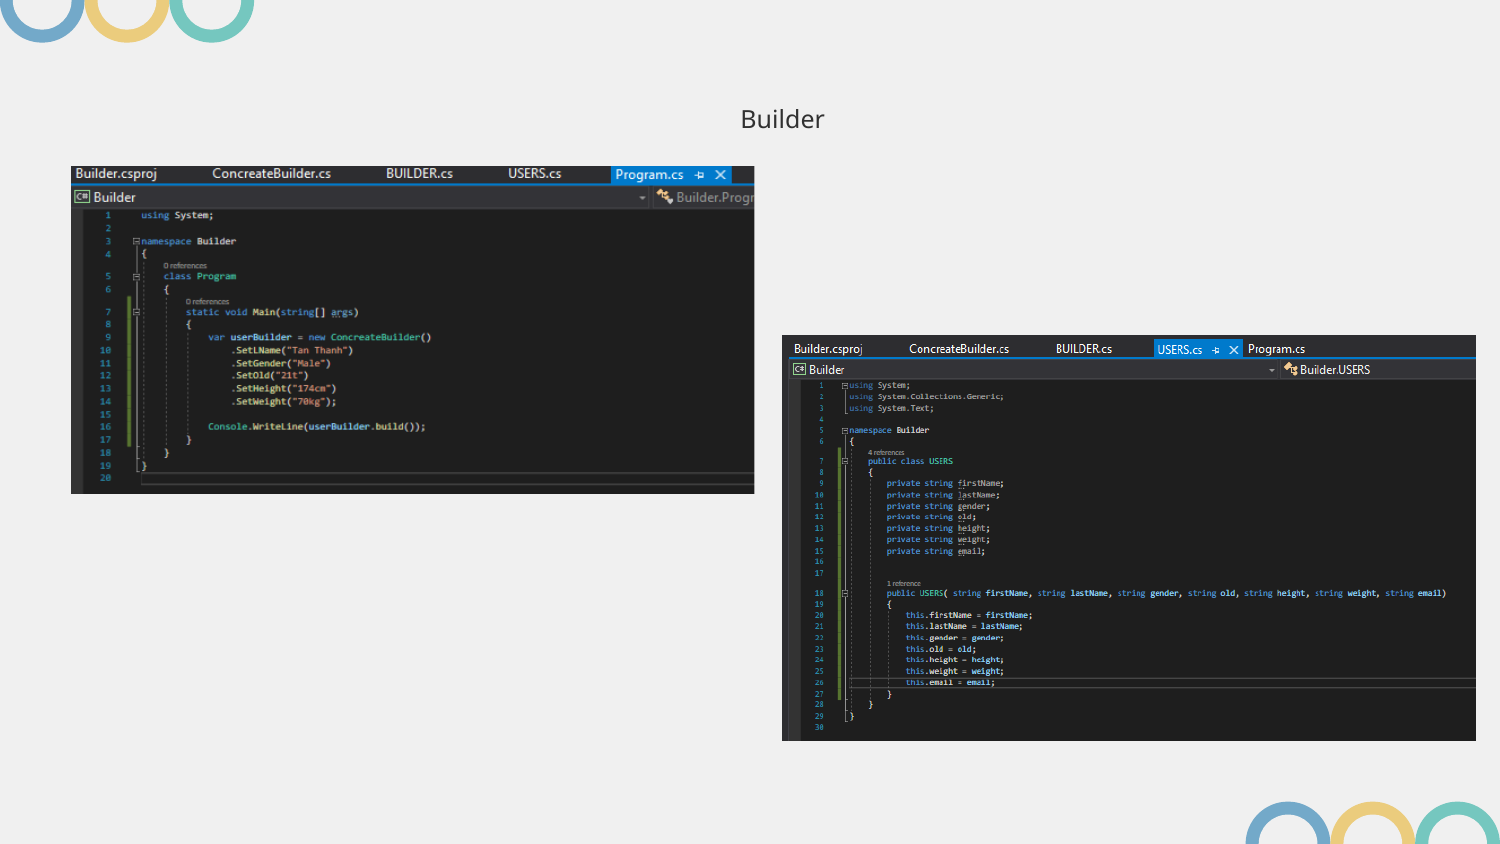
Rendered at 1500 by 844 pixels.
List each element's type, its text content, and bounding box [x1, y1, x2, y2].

title Builder [118, 88, 1382, 149]
picture [782, 335, 1476, 742]
picture [70, 166, 755, 494]
